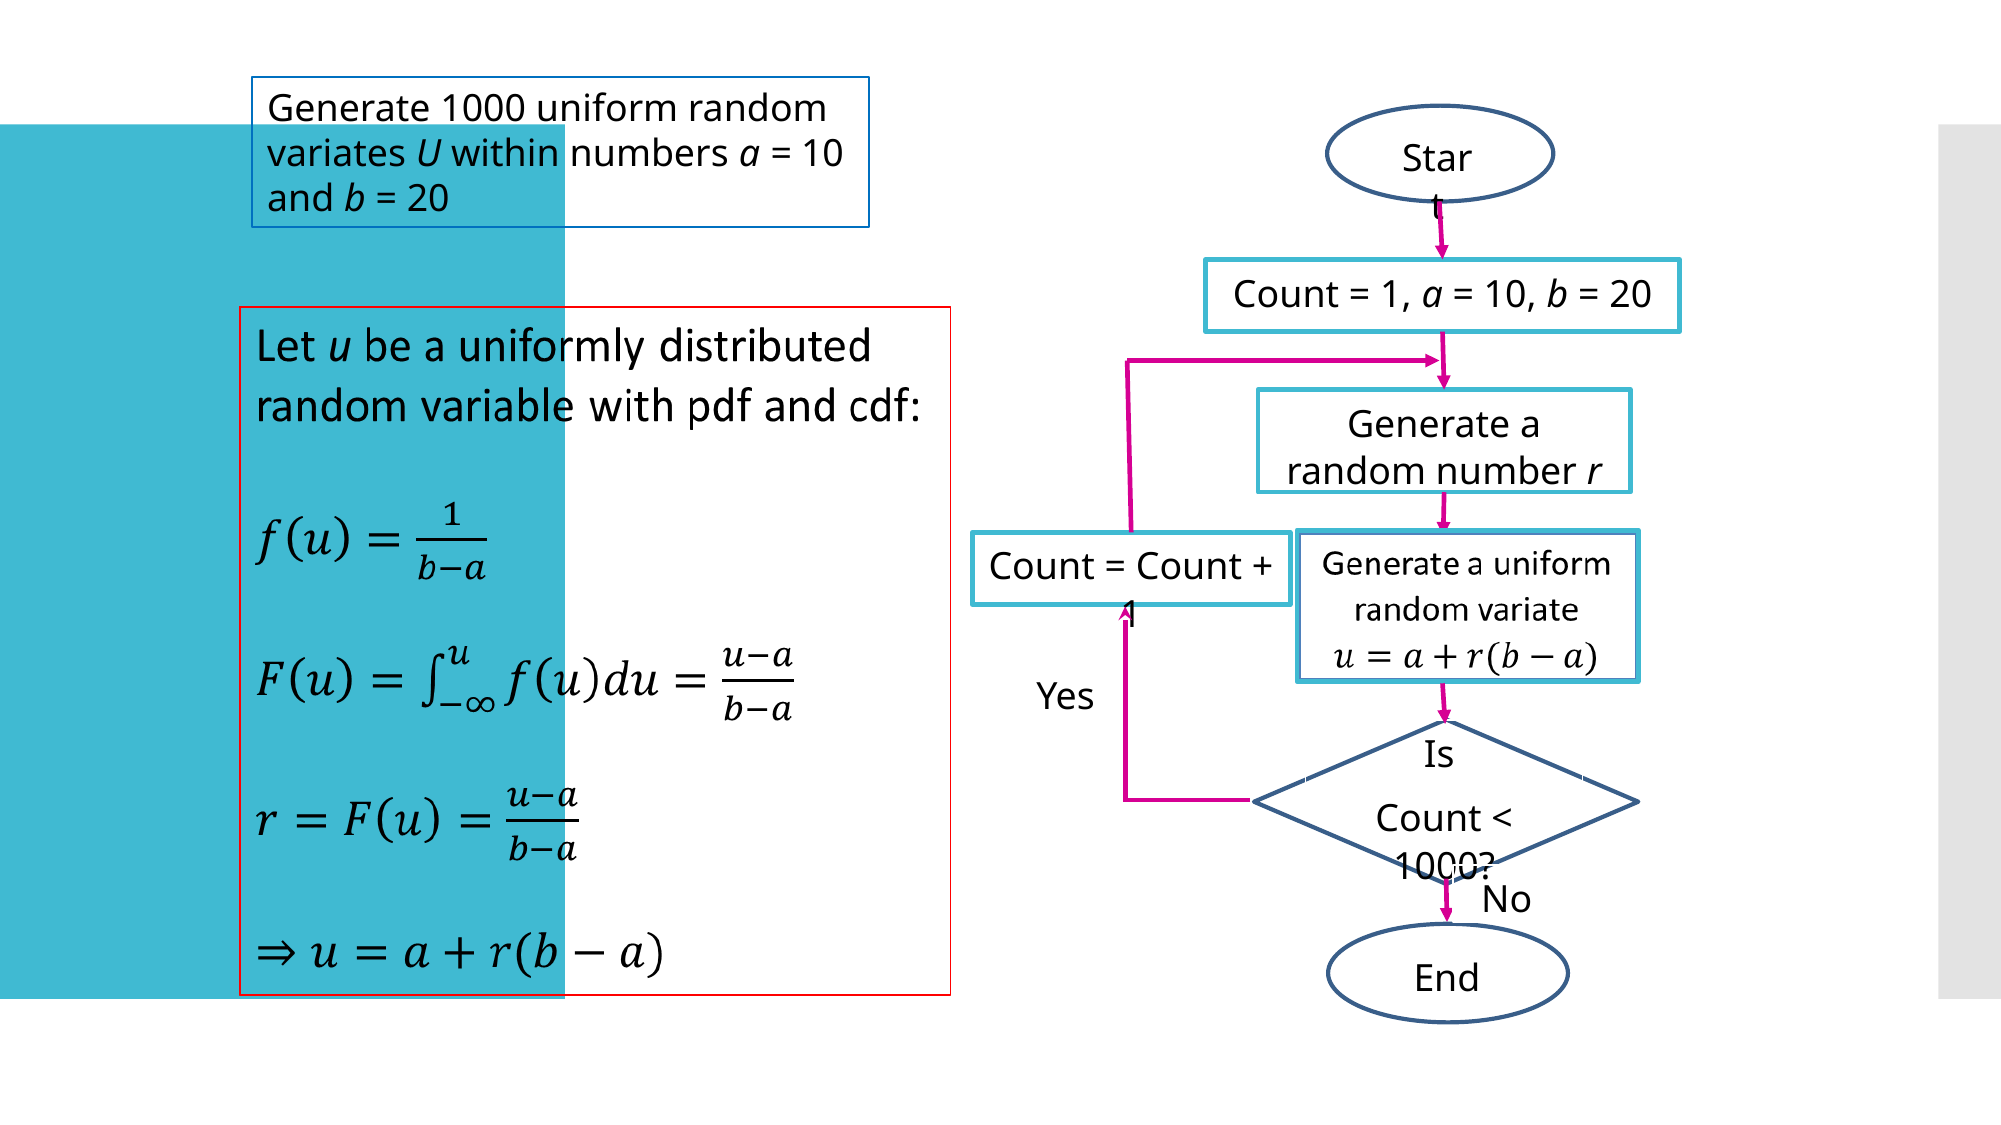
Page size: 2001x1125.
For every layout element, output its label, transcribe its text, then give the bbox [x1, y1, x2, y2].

text_box [239, 306, 670, 995]
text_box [670, 56, 1936, 1070]
text_box Generate 1000 uniform random variates U within numbers a = 10 and b = 20 [252, 76, 670, 227]
